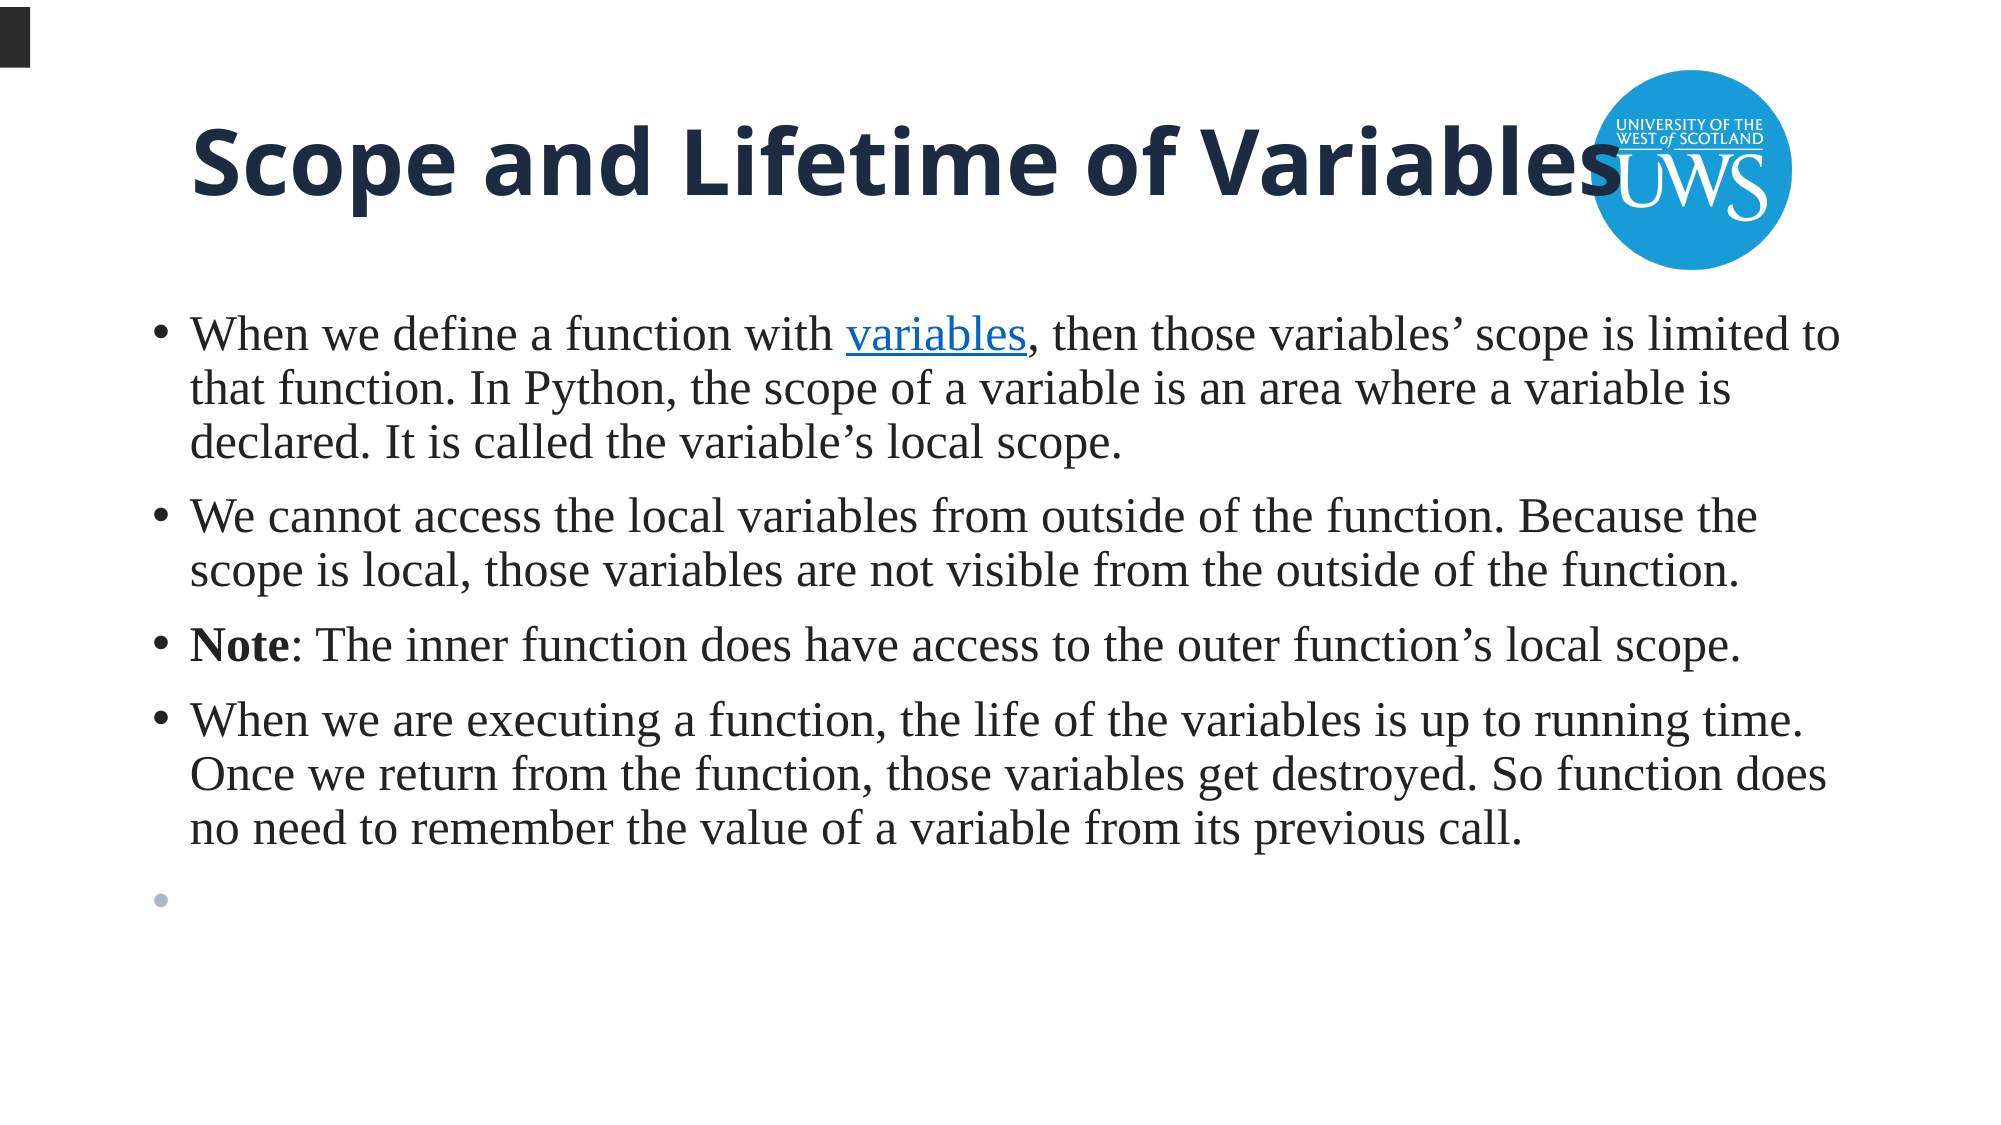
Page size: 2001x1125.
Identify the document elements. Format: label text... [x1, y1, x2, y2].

text_box [0, 7, 31, 68]
list When we define a function with variables, then those variables’ scope is limited to that function. In Python, the scope of a variable is an area where a variable is declared. It is called the variable’s local scope. We cannot access the local variables from outside of the function. Because the scope is local, those variables are not visible from the outside of the function. Note: The inner function does have access to the outer function’s local scope. When we are executing a function, the life of the variables is up to running time. Once we return from the function, those variables get destroyed. So function does no need to remember the value of a variable from its previous call. [137, 299, 1863, 1014]
title Scope and Lifetime of Variables [176, 56, 1902, 275]
